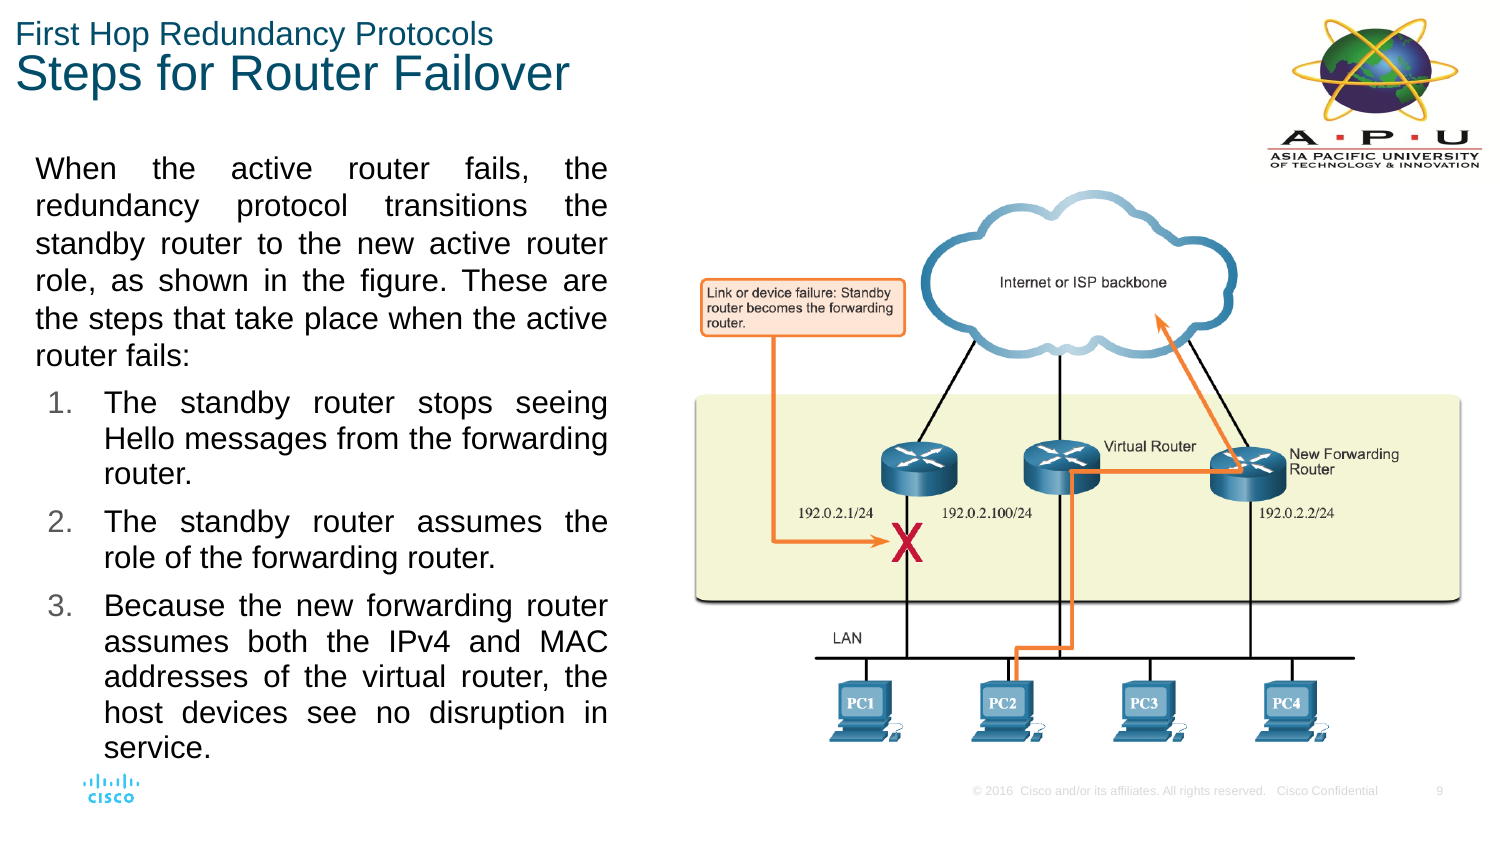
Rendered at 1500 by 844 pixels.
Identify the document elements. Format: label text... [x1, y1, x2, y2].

title First Hop Redundancy Protocols Steps for Router Failover [0, 0, 1369, 121]
picture [658, 0, 1500, 754]
list When the active router fails, the redundancy protocol transitions the standby router to the new active router role, as shown in the figure. These are the steps that take place when the active router fails: The standby router stops seeing Hello messages from the forwarding router. The standby router assumes the role of the forwarding router. Because the new forwarding router assumes both the IPv4 and MAC addresses of the virtual router, the host devices see no disruption in service. [20, 140, 625, 746]
